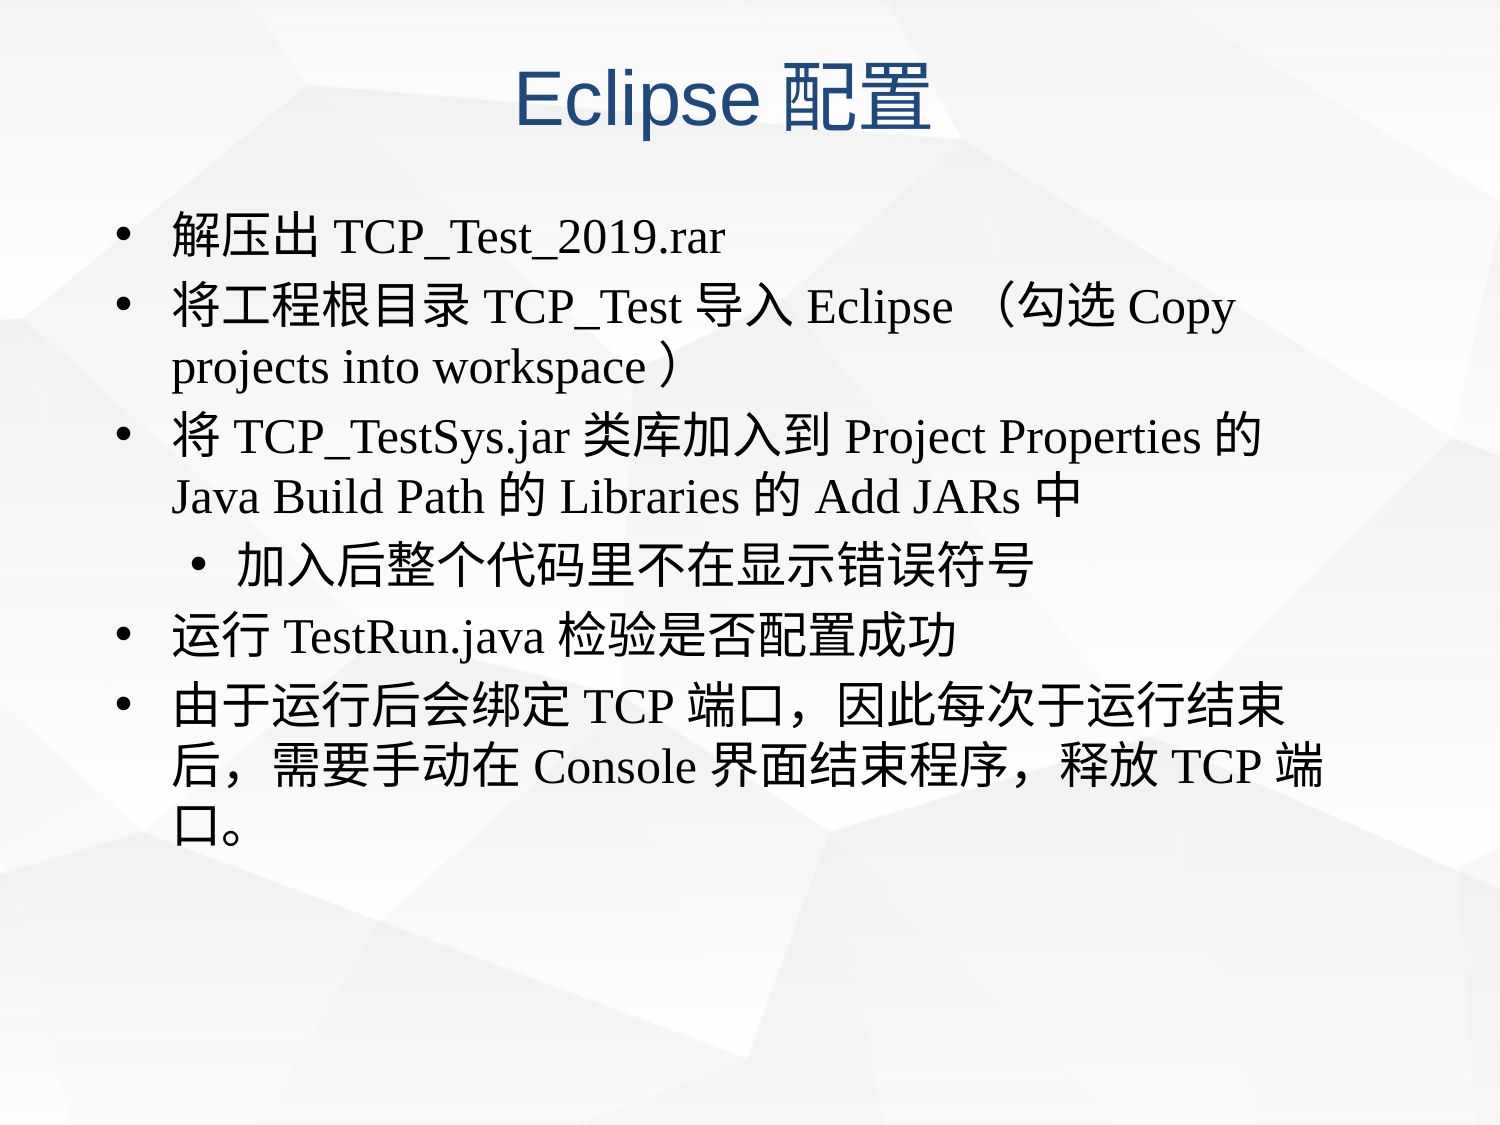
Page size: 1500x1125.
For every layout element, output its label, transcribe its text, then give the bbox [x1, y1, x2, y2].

text_box 解压出TCP_Test_2019.rar 将工程根目录TCP_Test导入Eclipse（勾选Copy projects into workspace） 将TCP_TestSys.jar类库加入到Project Properties的Java Build Path的Libraries的Add JARs中 加入后整个代码里不在显示错误符号 运行TestRun.java检验是否配置成功 由于运行后会绑定TCP端口，因此每次于运行结束后，需要手动在Console界面结束程序，释放TCP端口。 [100, 195, 1376, 1125]
picture [0, 0, 1500, 1125]
text_box Eclipse配置 [183, 40, 1266, 149]
